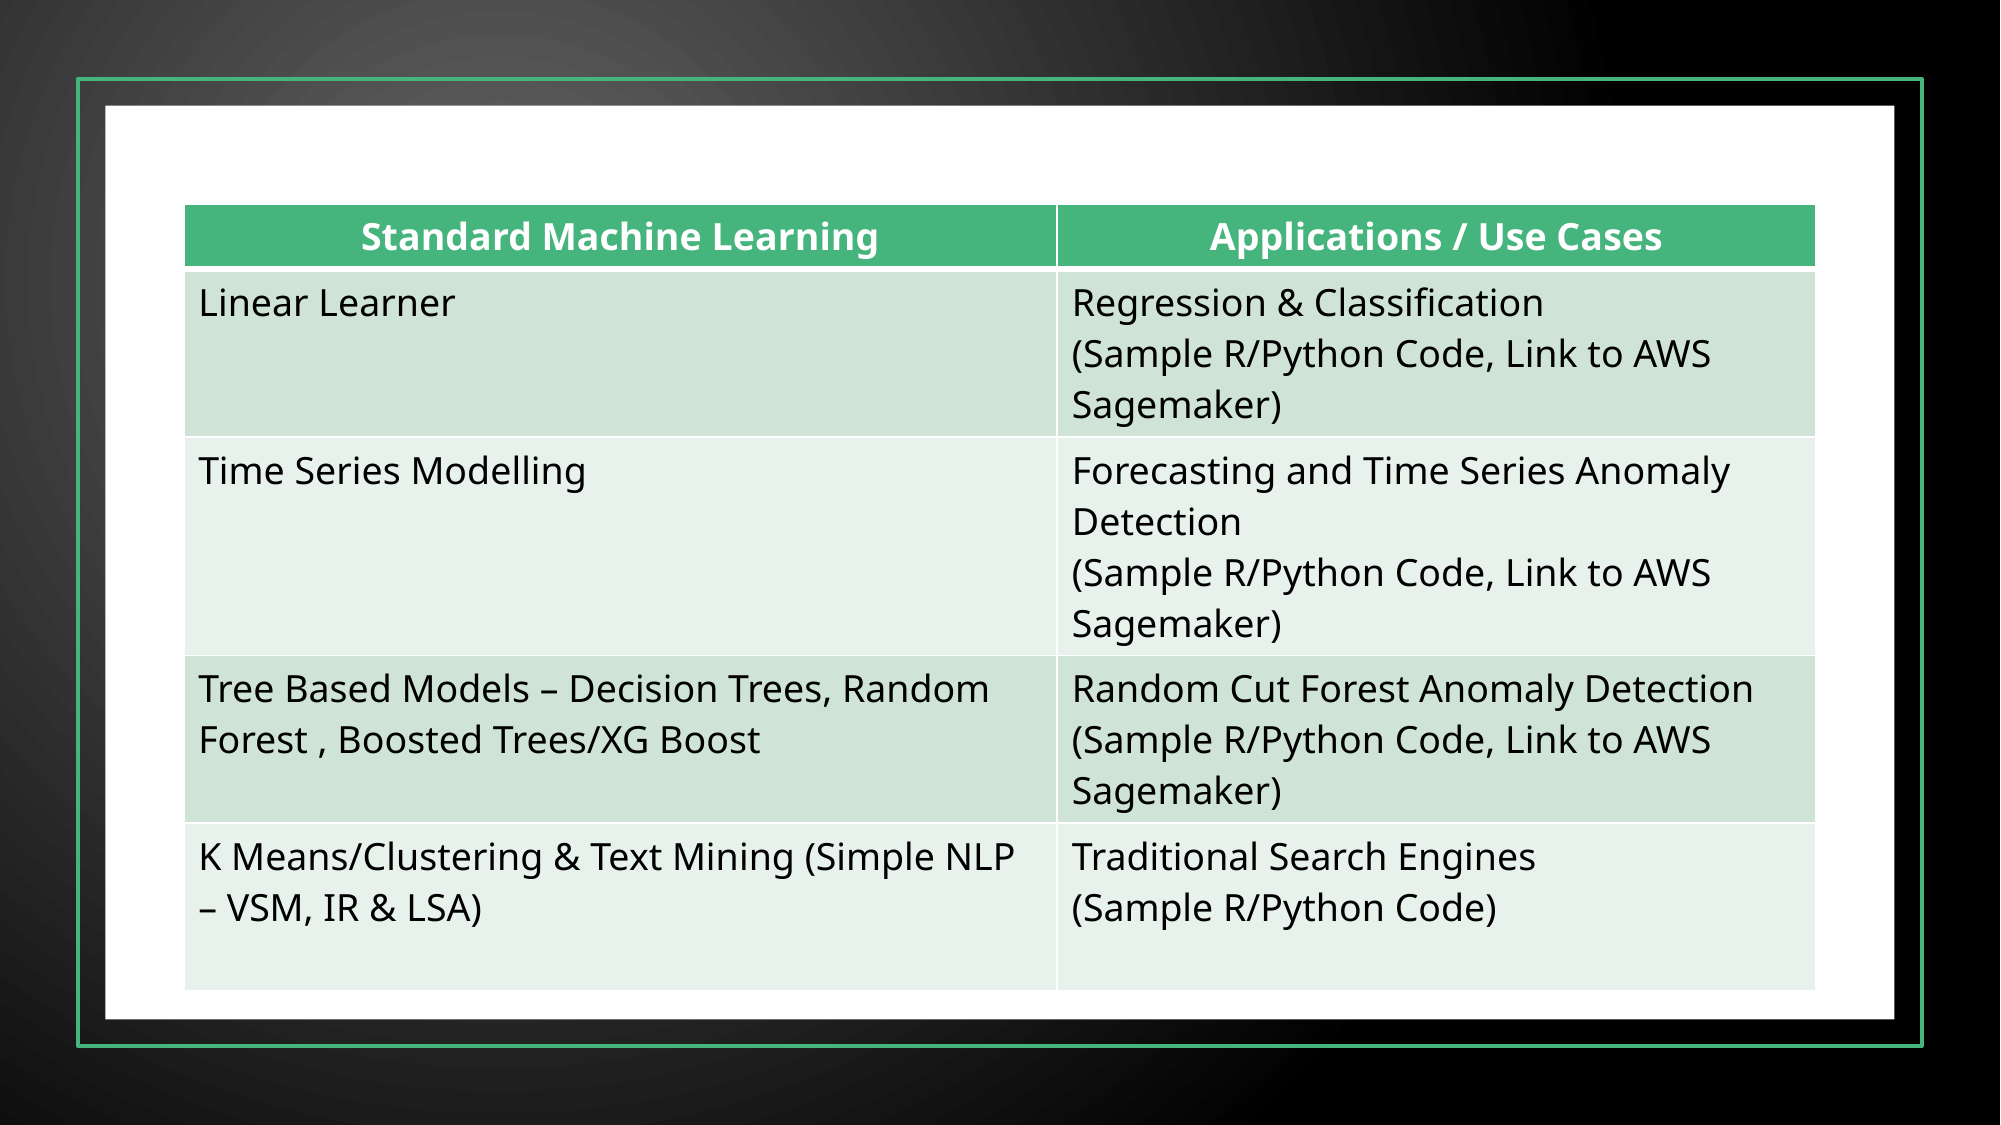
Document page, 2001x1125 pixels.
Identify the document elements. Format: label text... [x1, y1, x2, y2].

table_cell Time Series Modelling [185, 438, 1056, 655]
table_header Standard Machine Learning [185, 205, 1056, 266]
table_cell Forecasting and Time Series Anomaly Detection (Sample R/Python Code, Link to AWS Sagemaker) [1058, 438, 1815, 655]
table_cell Regression & Classification (Sample R/Python Code, Link to AWS Sagemaker) [1058, 272, 1815, 436]
text_box [104, 104, 1896, 1021]
text_box [0, 0, 2000, 1125]
table_cell Tree Based Models – Decision Trees, Random Forest , Boosted Trees/XG Boost [185, 656, 1056, 822]
table_cell Random Cut Forest Anomaly Detection (Sample R/Python Code, Link to AWS Sagemaker) [1058, 656, 1815, 822]
table_header Applications / Use Cases [1058, 205, 1815, 266]
text_box [76, 77, 1924, 1048]
table_cell Linear Learner [185, 272, 1056, 436]
table_cell Traditional Search Engines (Sample R/Python Code) [1058, 824, 1815, 990]
table_cell K Means/Clustering & Text Mining (Simple NLP – VSM, IR & LSA) [185, 824, 1056, 990]
